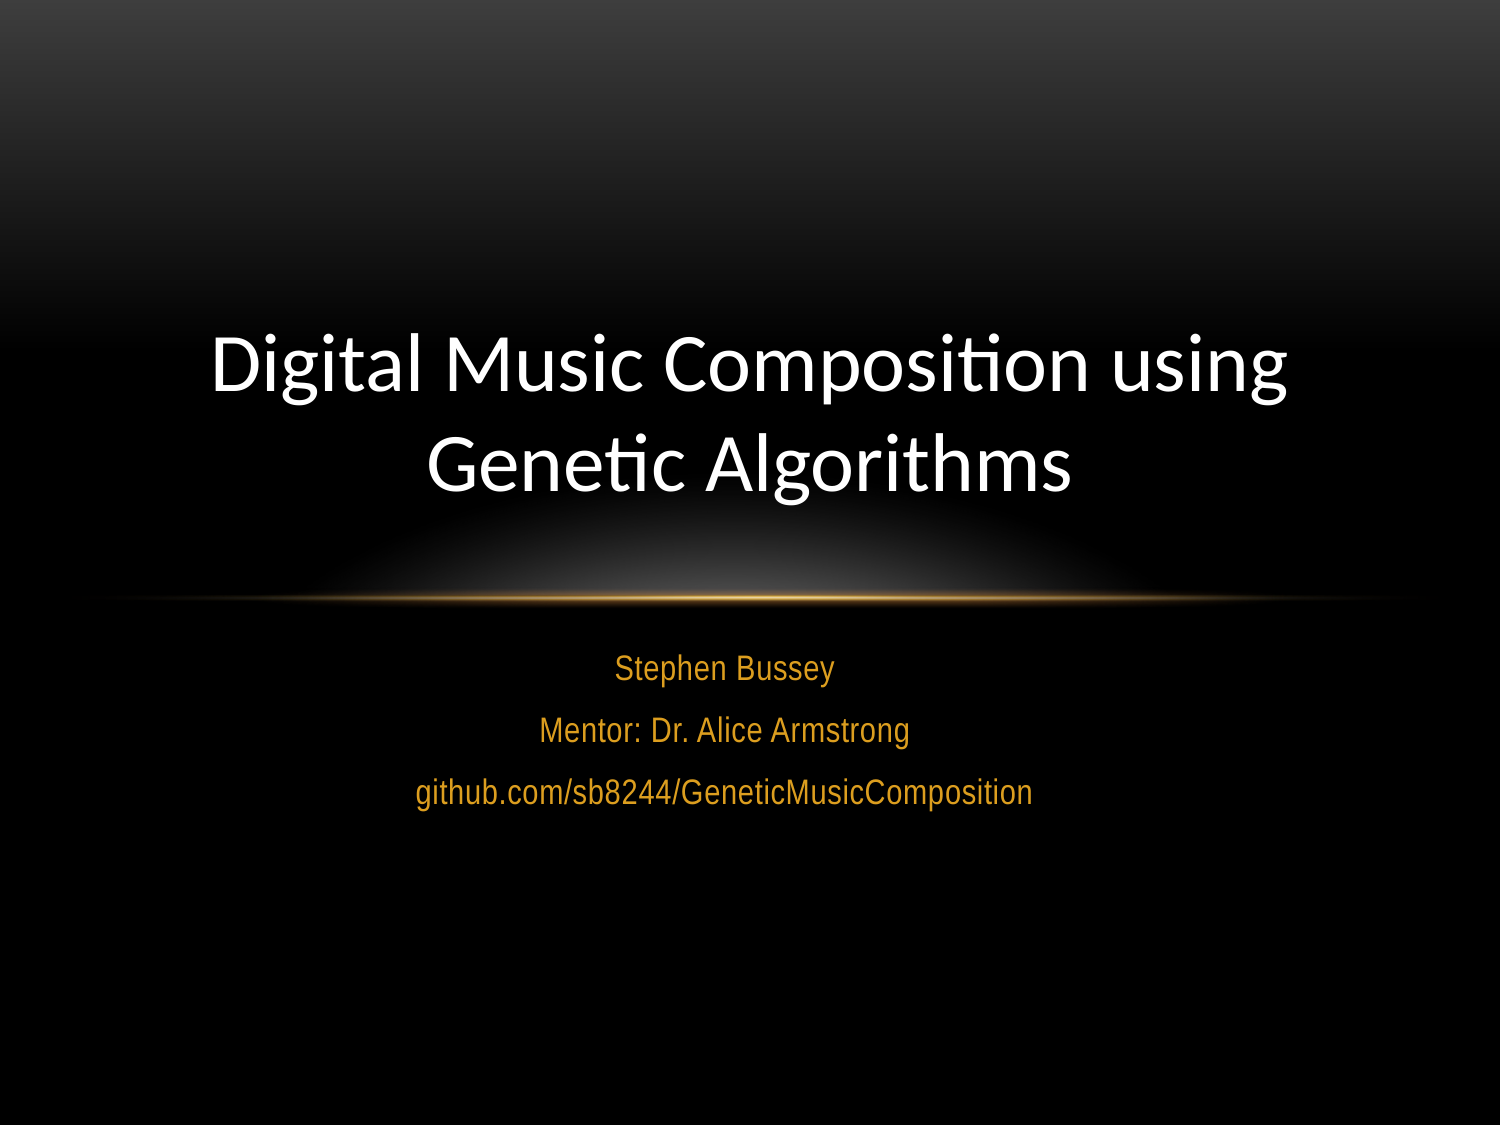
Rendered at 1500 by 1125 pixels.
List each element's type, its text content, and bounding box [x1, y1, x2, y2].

subtitle Stephen Bussey Mentor: Dr. Alice Armstrong github.com/sb8244/GeneticMusicComposition [200, 637, 1250, 925]
picture [0, 0, 1500, 750]
title Digital Music Composition using Genetic Algorithms [112, 275, 1388, 517]
